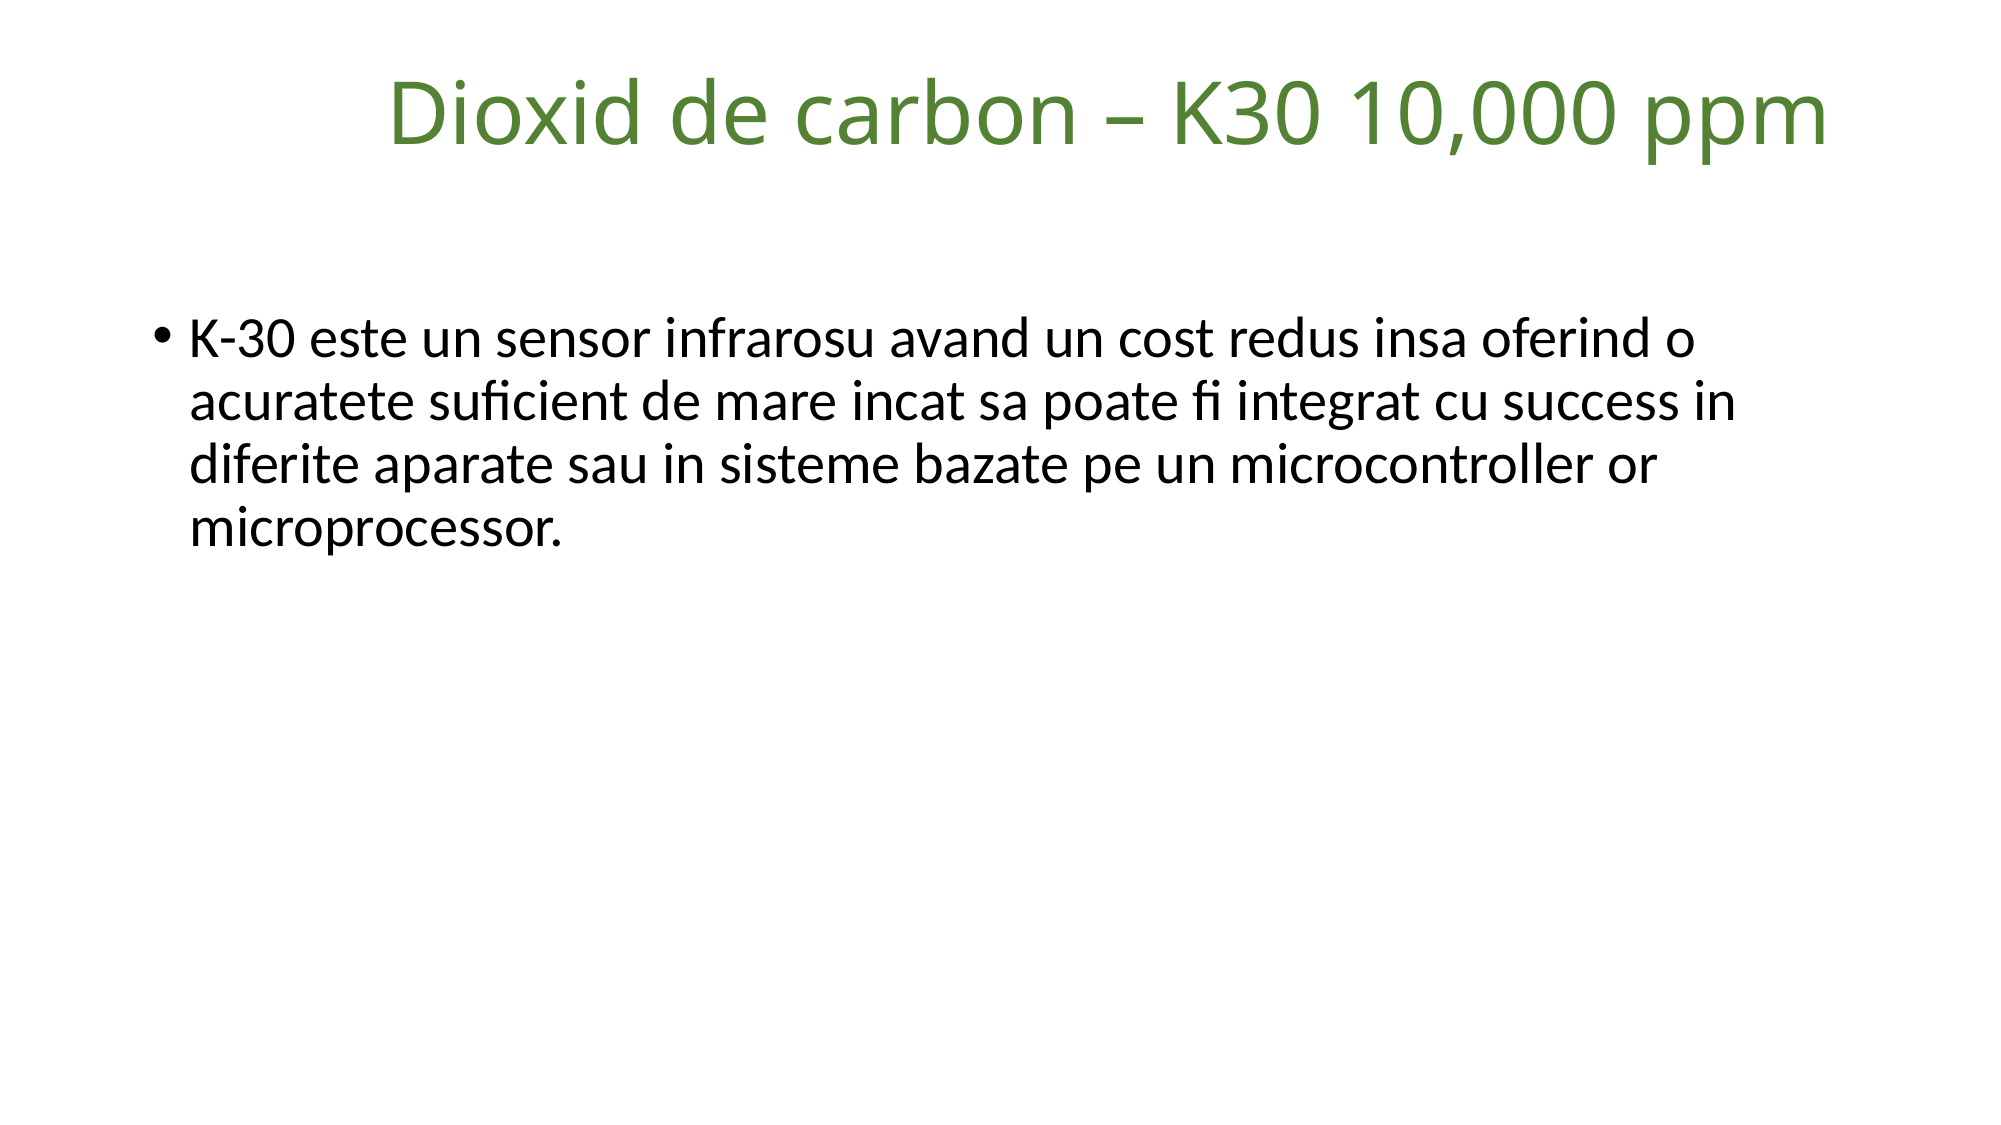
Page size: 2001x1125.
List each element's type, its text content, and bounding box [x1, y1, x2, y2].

title Dioxid de carbon – K30 10,000 ppm [137, 59, 1863, 278]
list K-30 este un sensor infrarosu avand un cost redus insa oferind o acuratete suficient de mare incat sa poate fi integrat cu success in diferite aparate sau in sisteme bazate pe un microcontroller or microprocessor. [137, 299, 1863, 1014]
